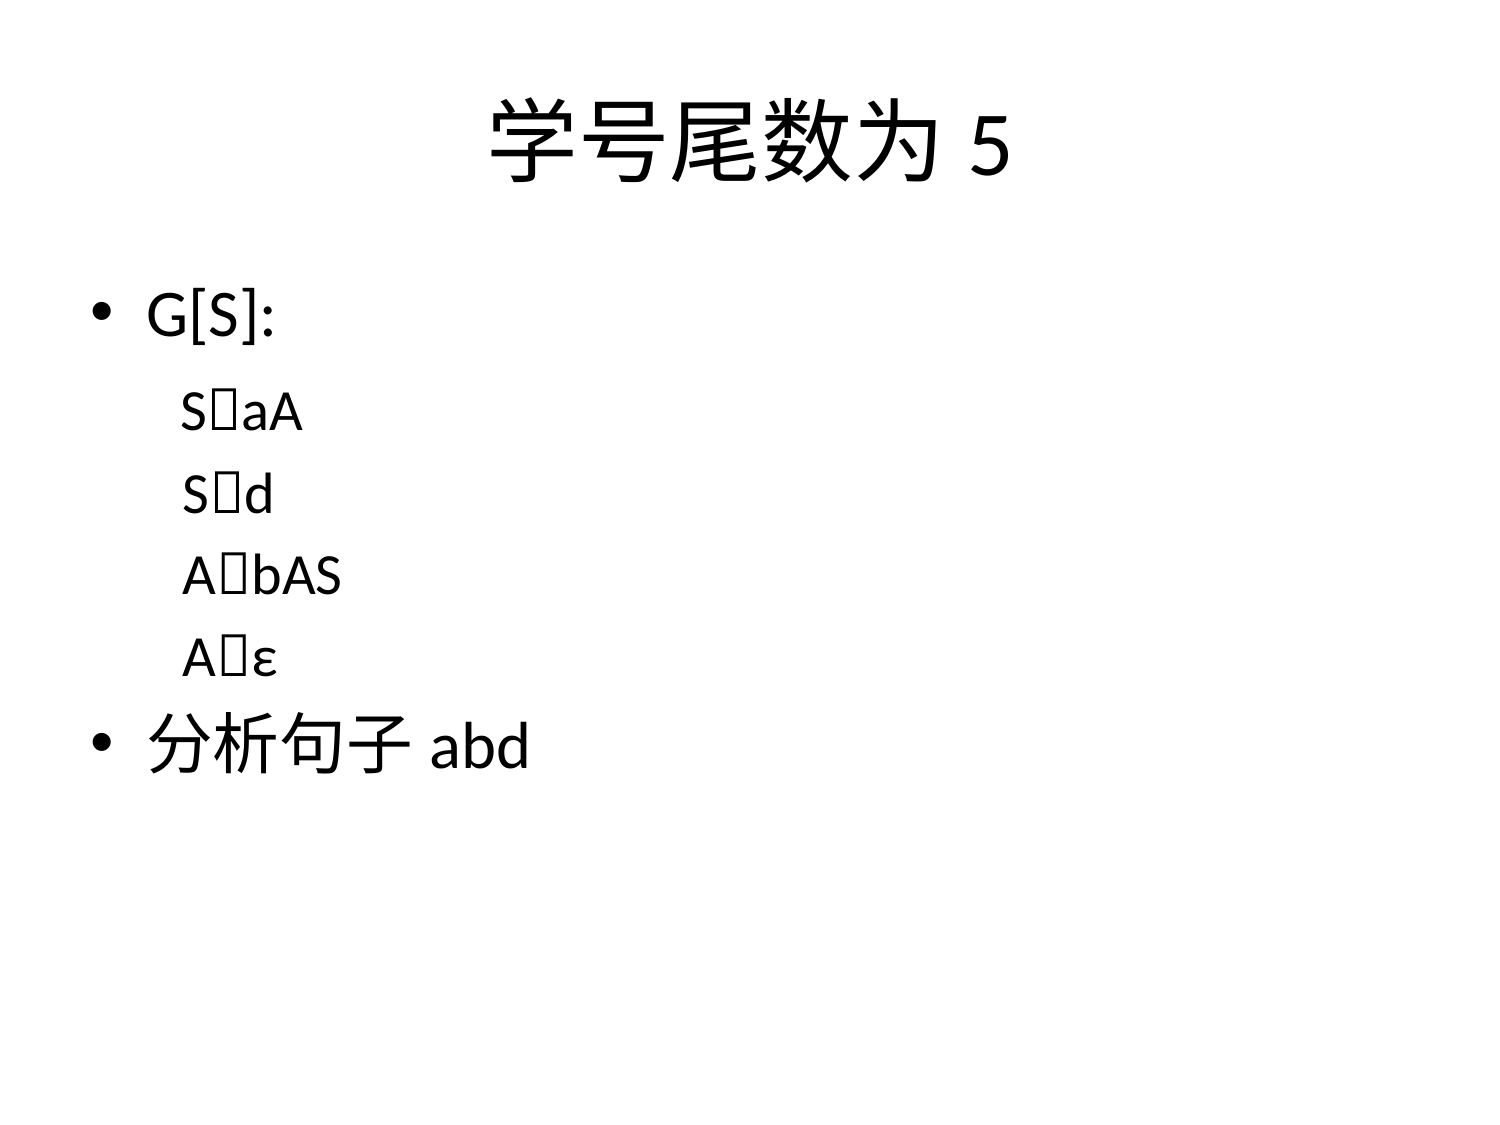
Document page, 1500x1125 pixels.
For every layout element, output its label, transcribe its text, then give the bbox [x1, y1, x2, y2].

title 学号尾数为5 [74, 44, 1426, 233]
list G[S]: SaA Sd AbAS Aε 分析句子abd [74, 262, 1426, 1006]
